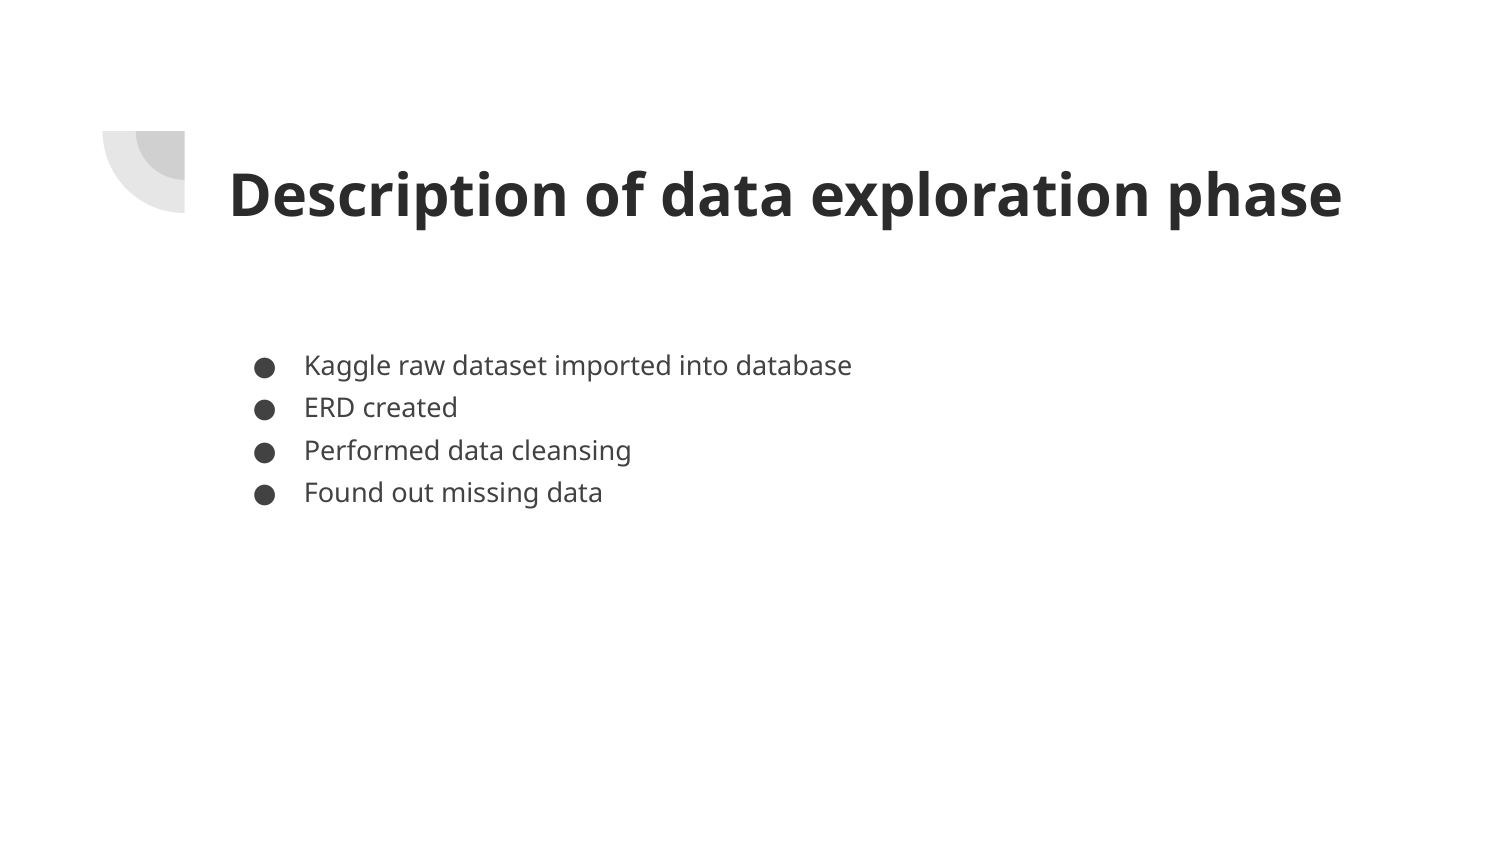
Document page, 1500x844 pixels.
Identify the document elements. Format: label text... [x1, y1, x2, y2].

list Kaggle raw dataset imported into database ERD created Performed data cleansing Found out missing data [213, 326, 1368, 744]
title Description of data exploration phase [213, 98, 1368, 263]
